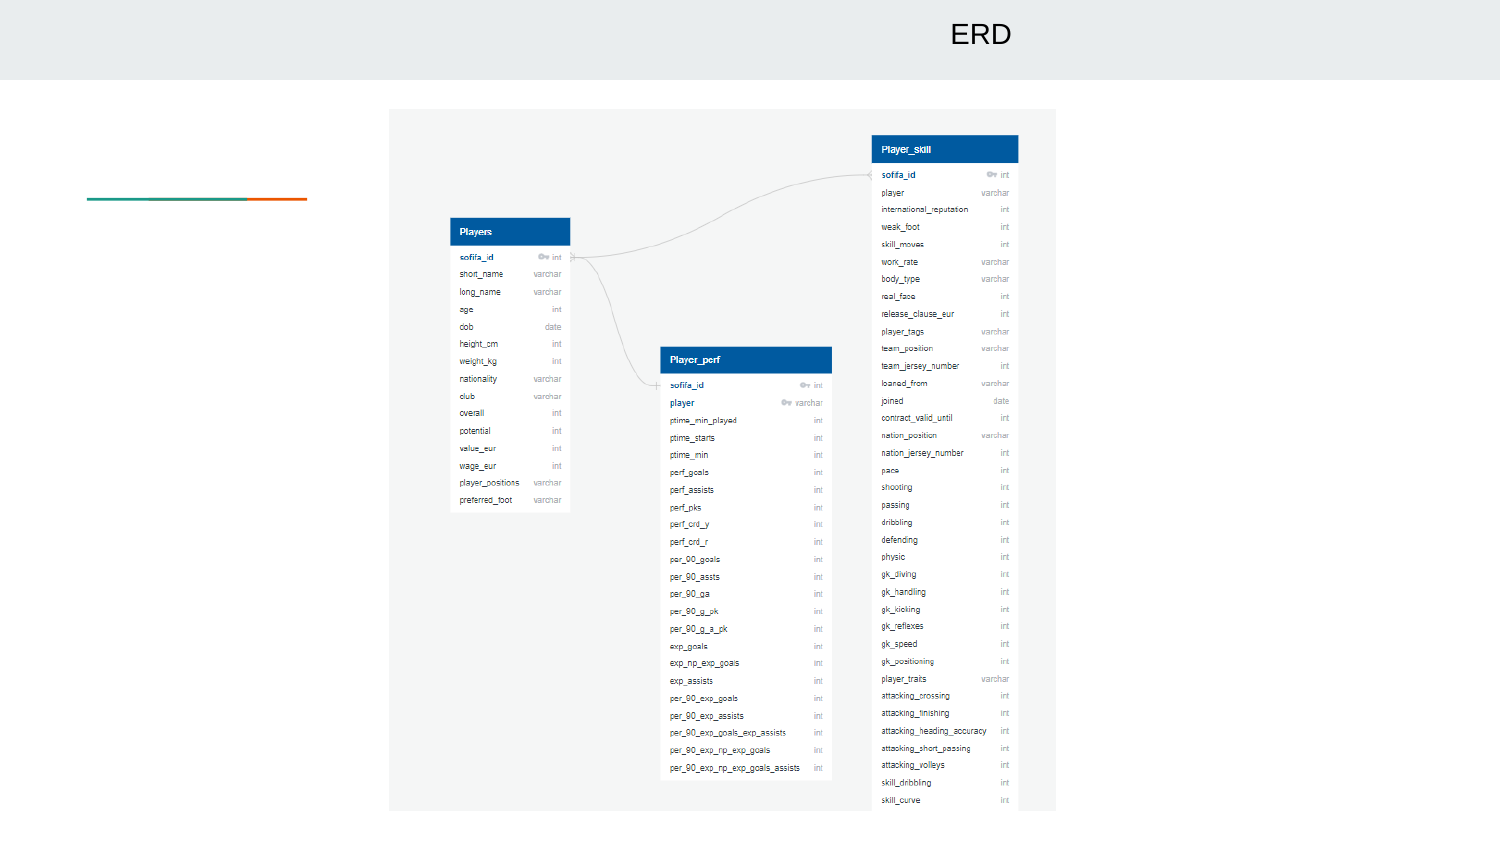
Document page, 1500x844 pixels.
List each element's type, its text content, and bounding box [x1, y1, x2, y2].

picture [388, 109, 1056, 811]
text_box ERD [935, 0, 1299, 75]
